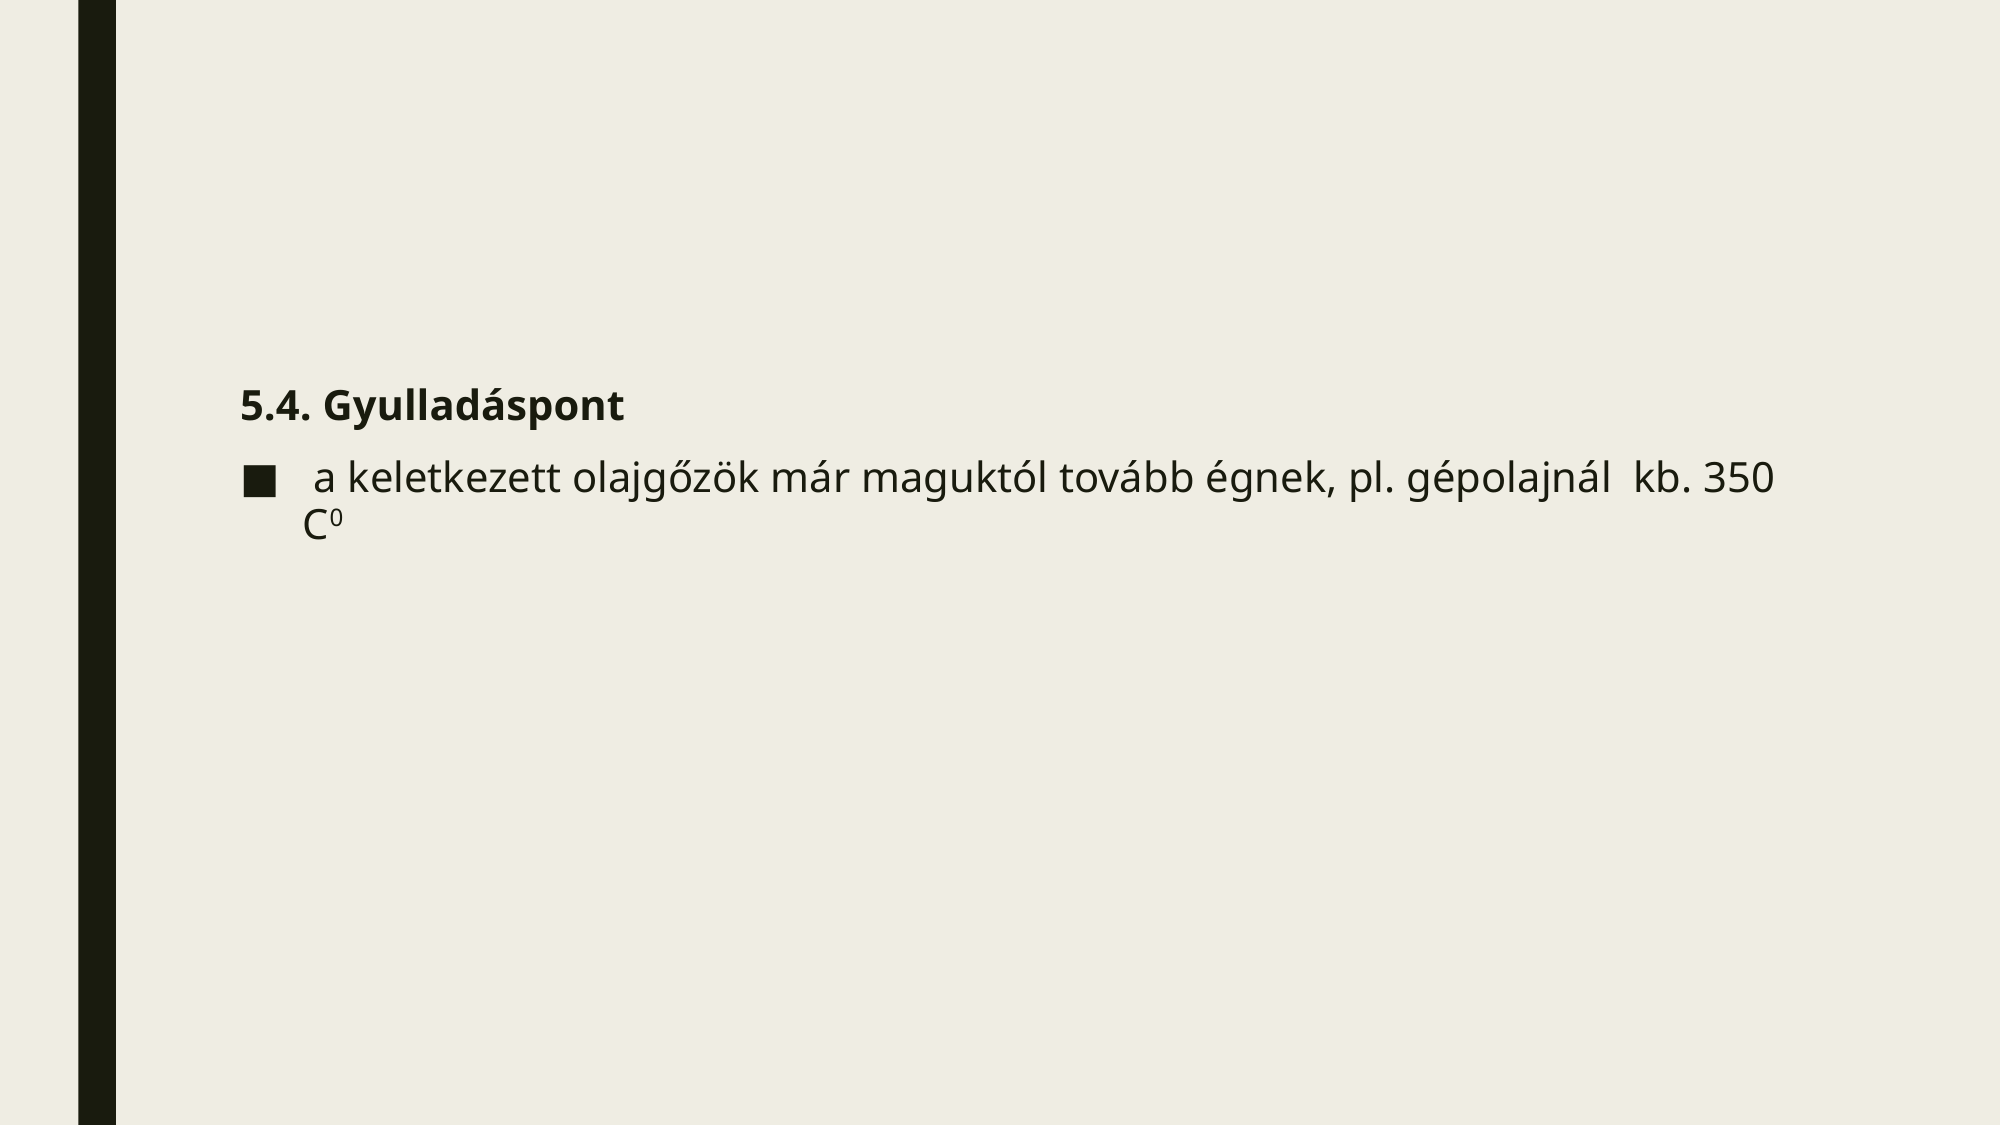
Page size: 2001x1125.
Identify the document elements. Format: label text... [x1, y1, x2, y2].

list 5.4. Gyulladáspont a keletkezett olajgőzök már maguktól tovább égnek, pl. gépolajnál kb. 350 C0 [225, 375, 1800, 963]
